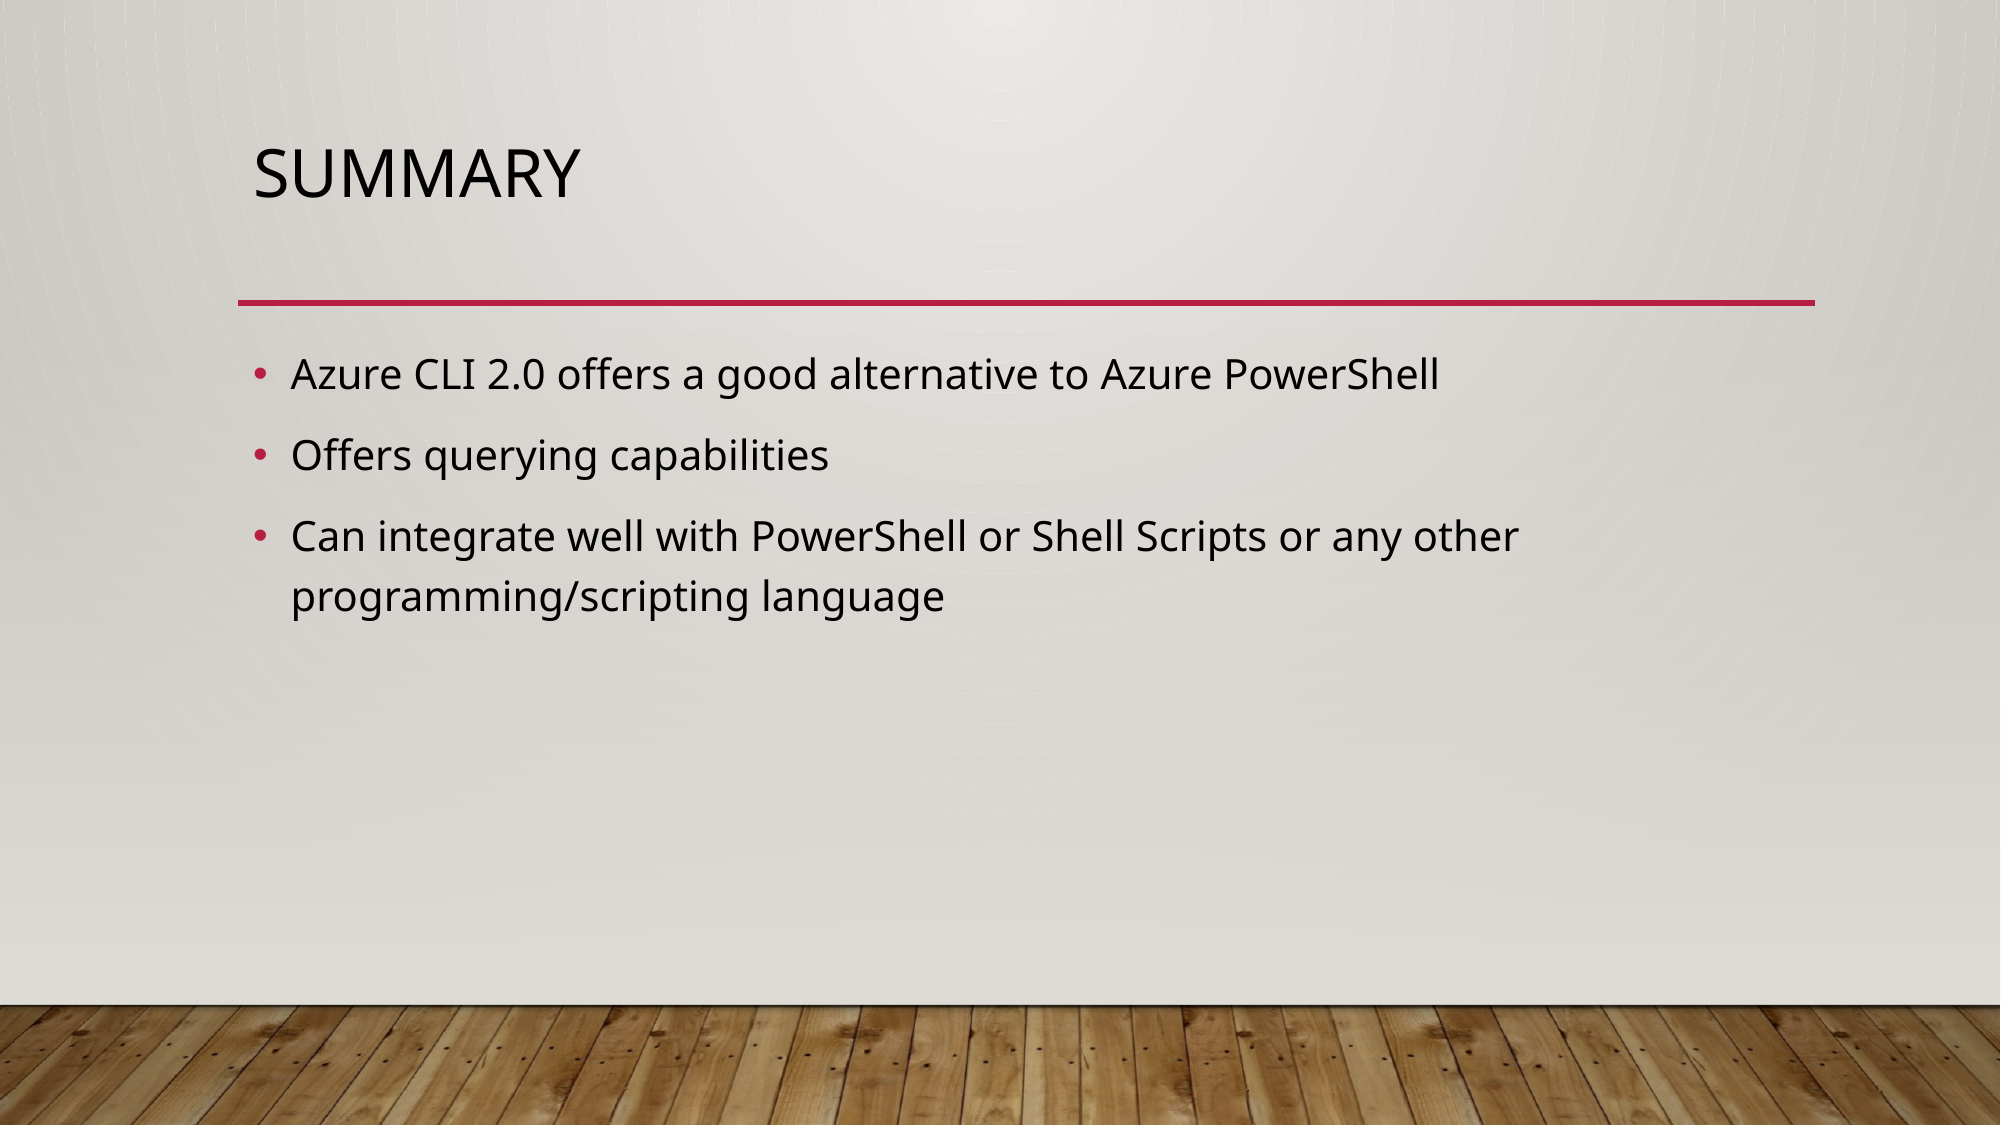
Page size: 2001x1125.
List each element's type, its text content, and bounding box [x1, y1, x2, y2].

picture [0, 1005, 2000, 1125]
title summary [238, 131, 1814, 305]
list Azure CLI 2.0 offers a good alternative to Azure PowerShell Offers querying capabilities Can integrate well with PowerShell or Shell Scripts or any other programming/scripting language [238, 330, 1814, 897]
